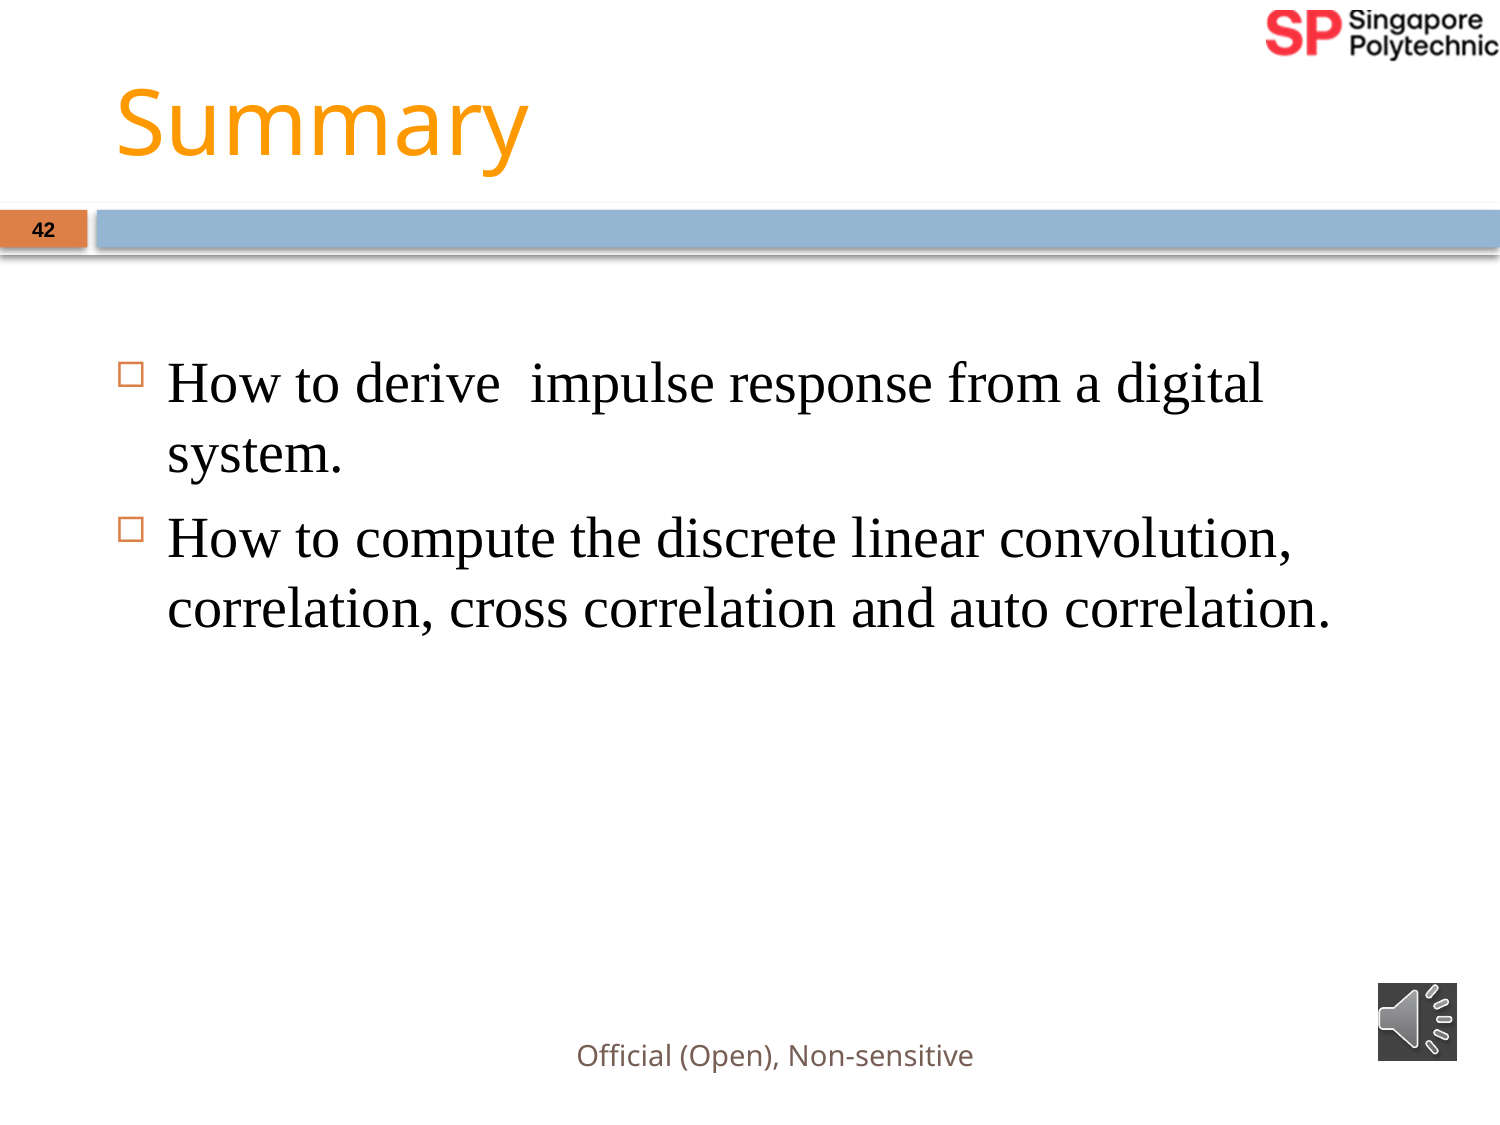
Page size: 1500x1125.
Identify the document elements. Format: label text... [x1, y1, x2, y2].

picture [1266, 10, 1500, 64]
picture [1377, 981, 1458, 1062]
footer Official (Open), Non-sensitive [99, 1025, 990, 1085]
title Summary [100, 37, 1438, 200]
list How to derive impulse response from a digital system. How to compute the discrete linear convolution, correlation, cross correlation and auto correlation. [100, 262, 1438, 1005]
slide_number 42 [0, 208, 88, 249]
